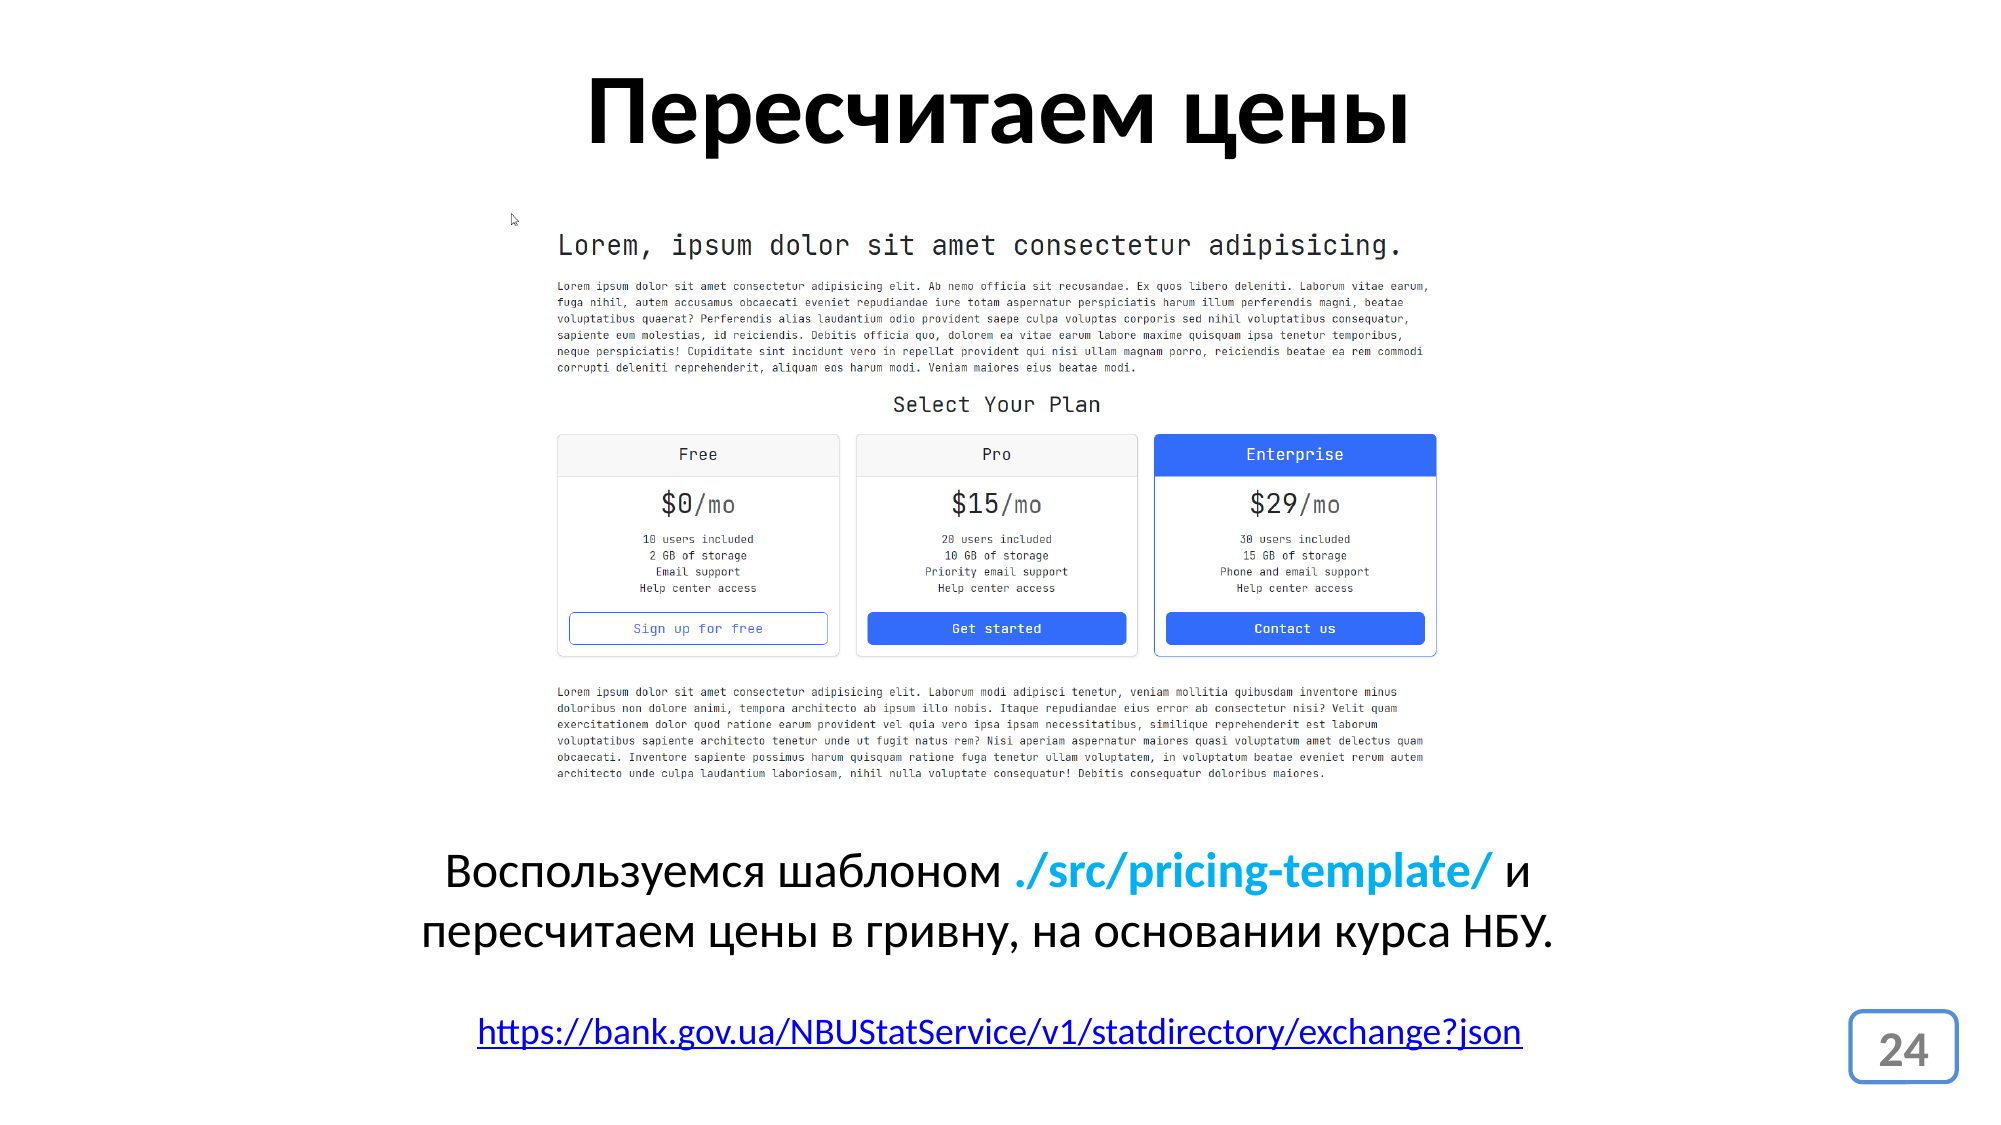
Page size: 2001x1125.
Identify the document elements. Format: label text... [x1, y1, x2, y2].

text_box 24 [1848, 1060, 1959, 1085]
text_box Пересчитаем цены [0, 36, 2000, 172]
text_box https://bank.gov.ua/NBUStatService/v1/statdirectory/exchange?json [0, 999, 2000, 1060]
text_box Воспользуемся шаблоном ./src/pricing-template/ и пересчитаем цены в гривну, на основании курса НБУ. [350, 830, 1626, 966]
picture [490, 195, 1510, 787]
